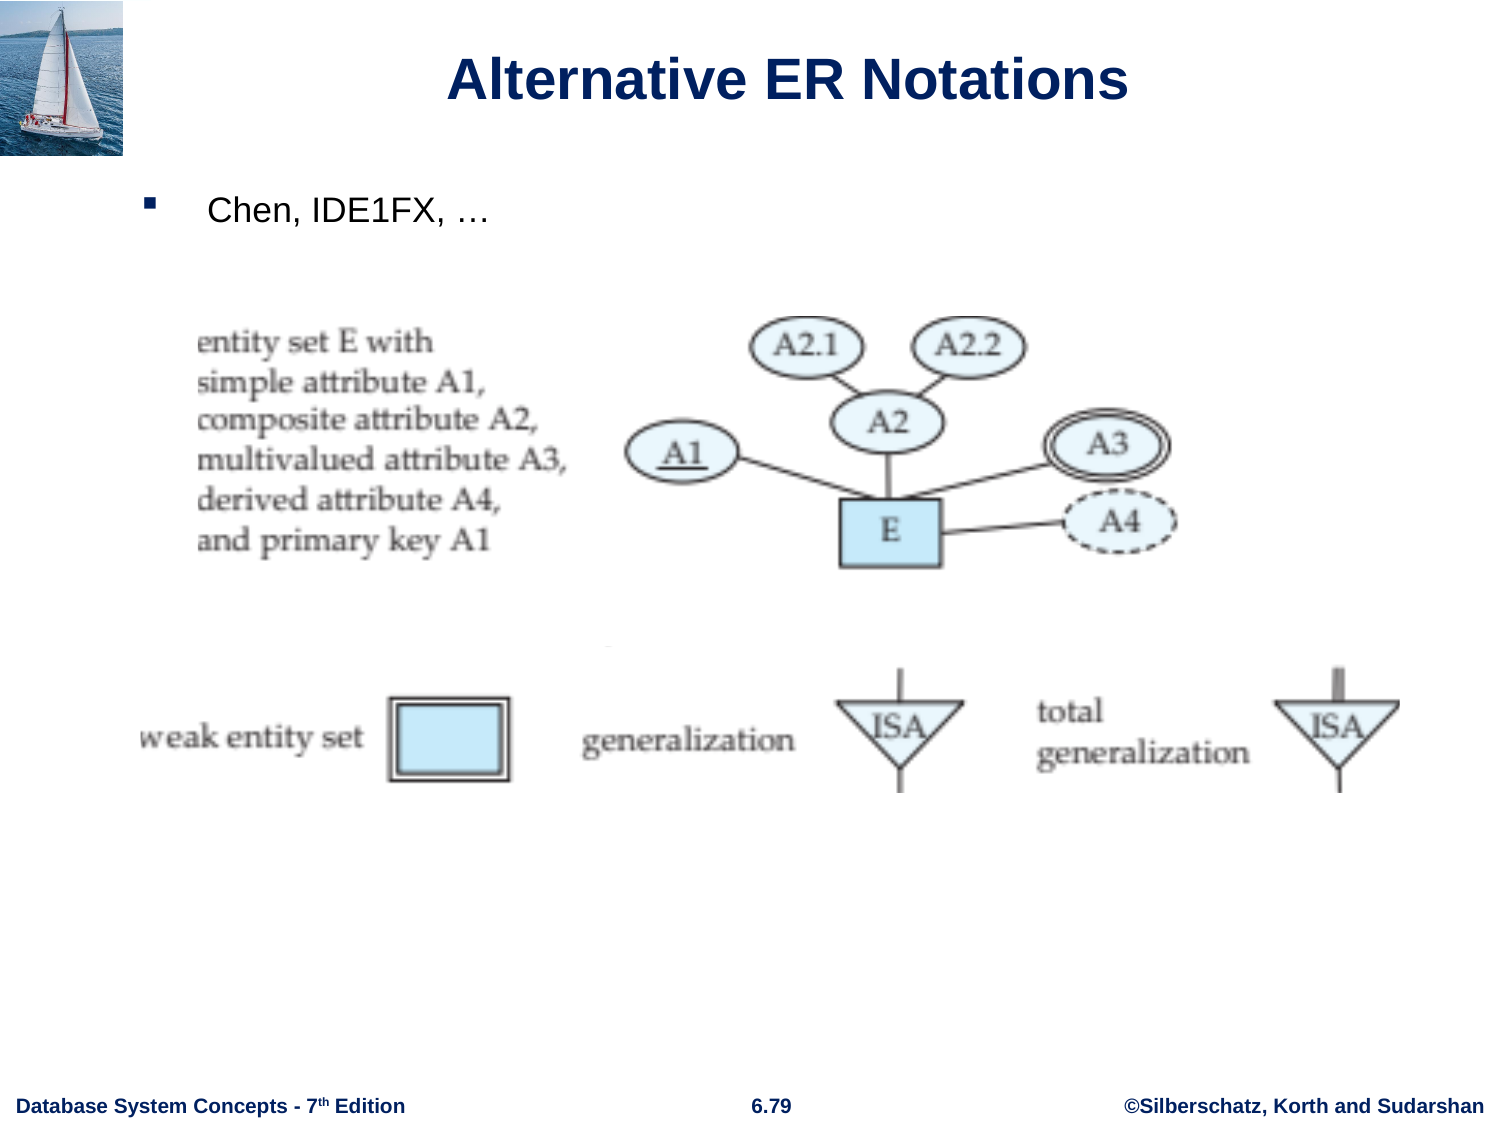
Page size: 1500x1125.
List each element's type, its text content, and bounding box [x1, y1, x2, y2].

picture [0, 1, 123, 156]
picture [197, 315, 1238, 587]
list Chen, IDE1FX, … [126, 179, 1415, 256]
picture [140, 645, 1400, 793]
title Alternative ER Notations [125, 18, 1452, 120]
